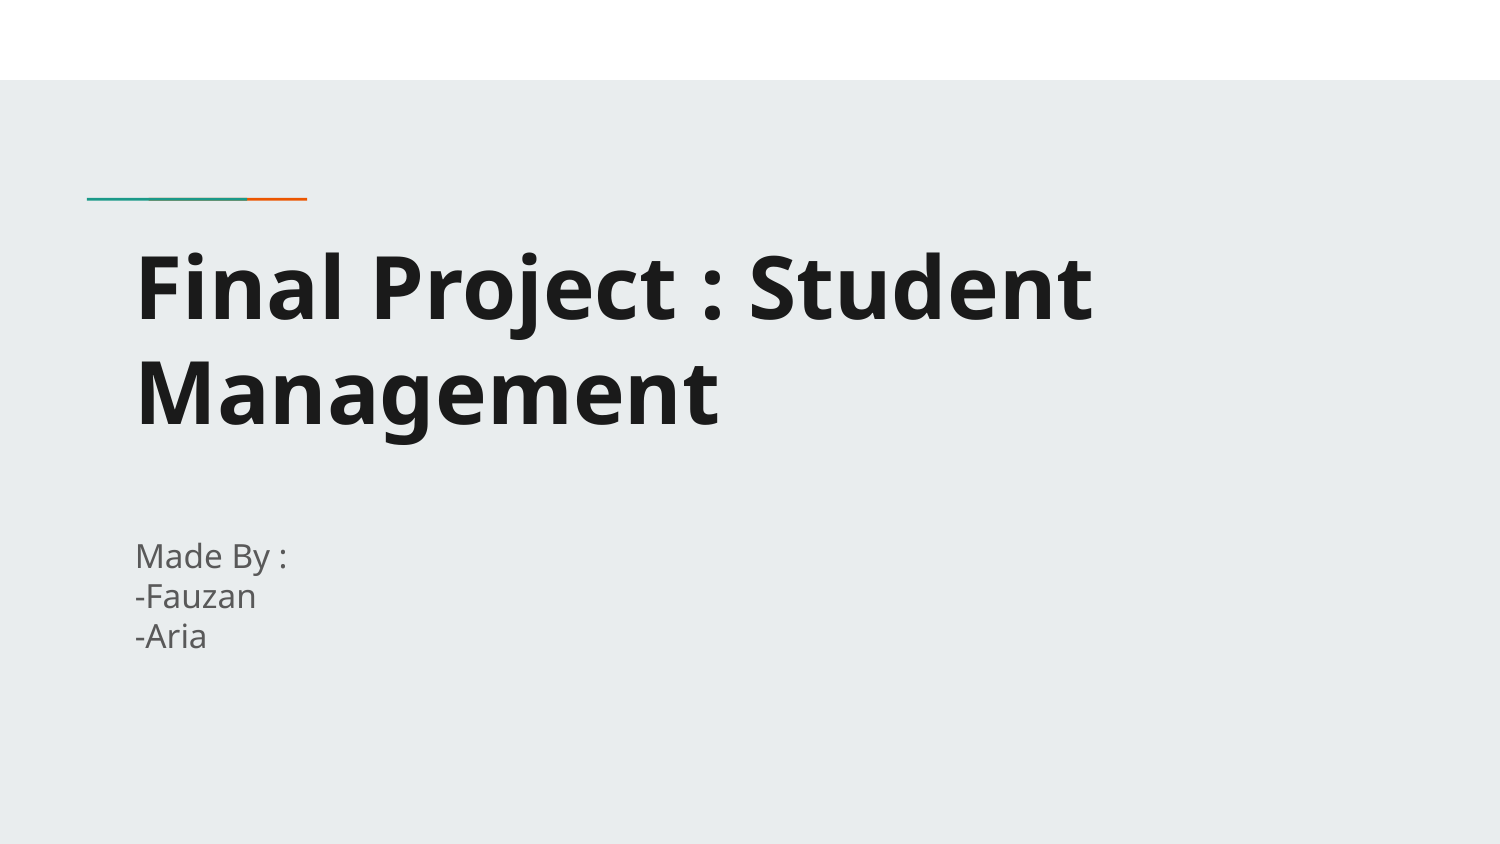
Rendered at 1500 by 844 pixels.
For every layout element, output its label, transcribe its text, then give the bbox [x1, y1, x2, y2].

subtitle Made By : -Fauzan -Aria [119, 520, 1381, 695]
title Final Project : Student Management [119, 216, 1381, 490]
